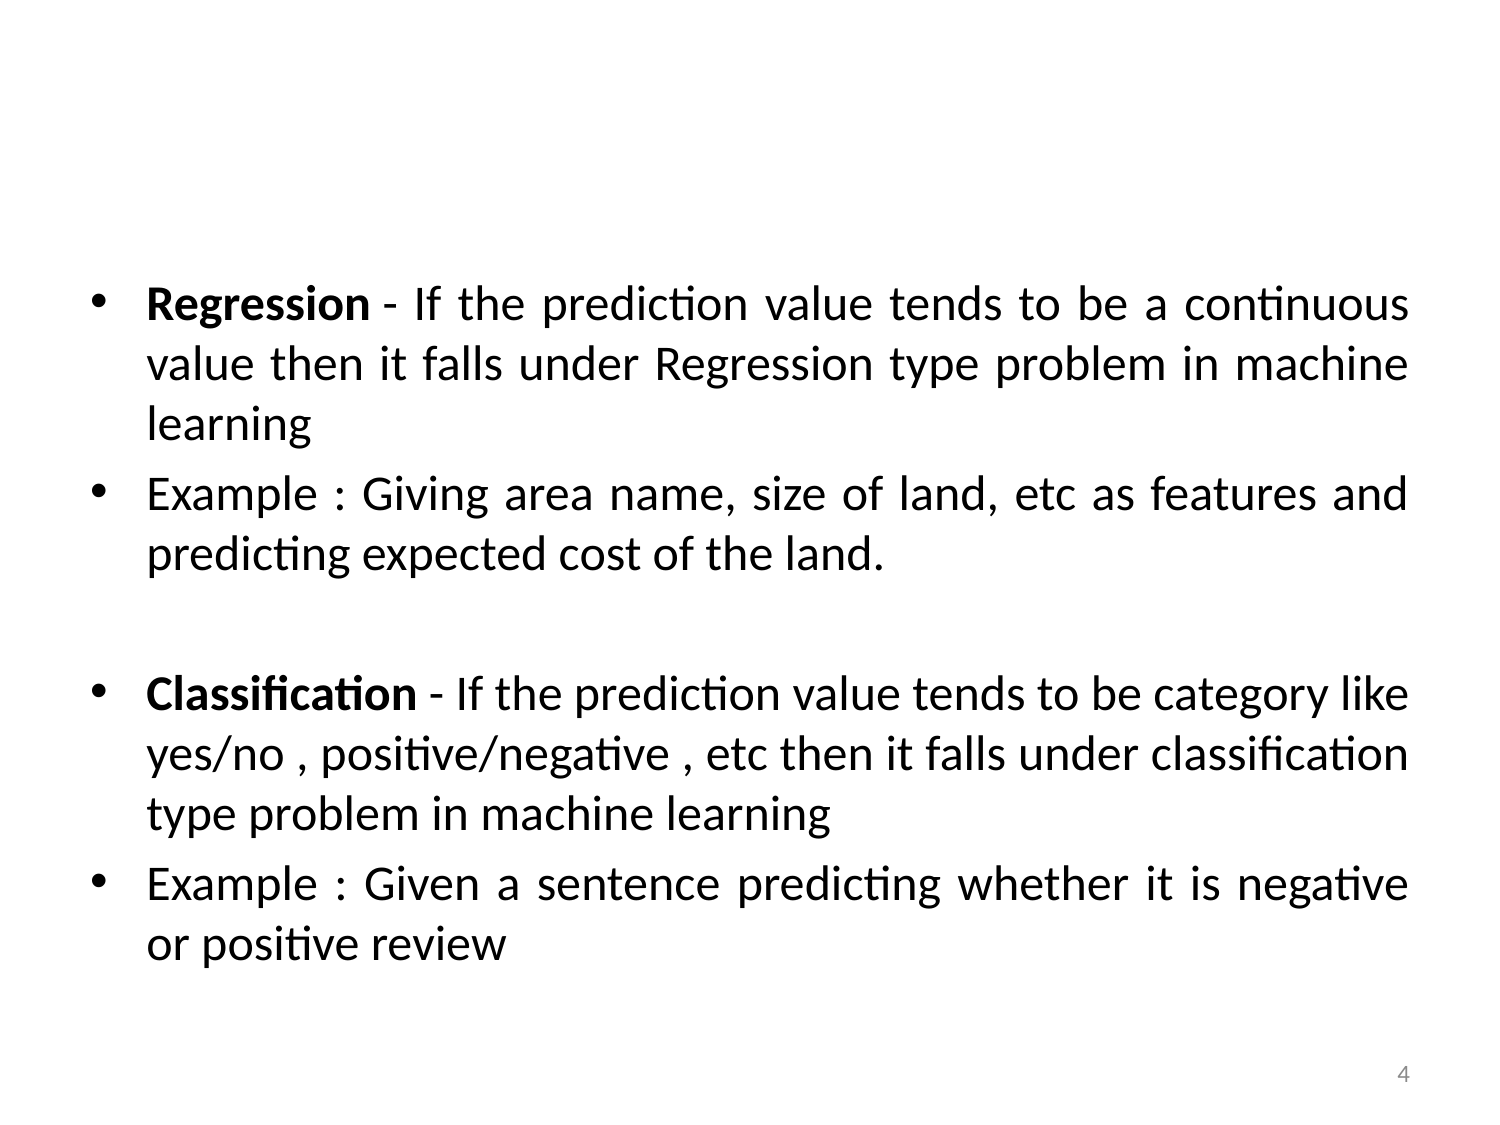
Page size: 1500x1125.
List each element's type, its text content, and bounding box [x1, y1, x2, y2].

list Regression - If the prediction value tends to be a continuous value then it falls under Regression type problem in machine learning Example : Giving area name, size of land, etc as features and predicting expected cost of the land. Classification - If the prediction value tends to be category like yes/no , positive/negative , etc then it falls under classification type problem in machine learning Example : Given a sentence predicting whether it is negative or positive review [75, 262, 1425, 1050]
slide_number 4 [1074, 1042, 1425, 1103]
